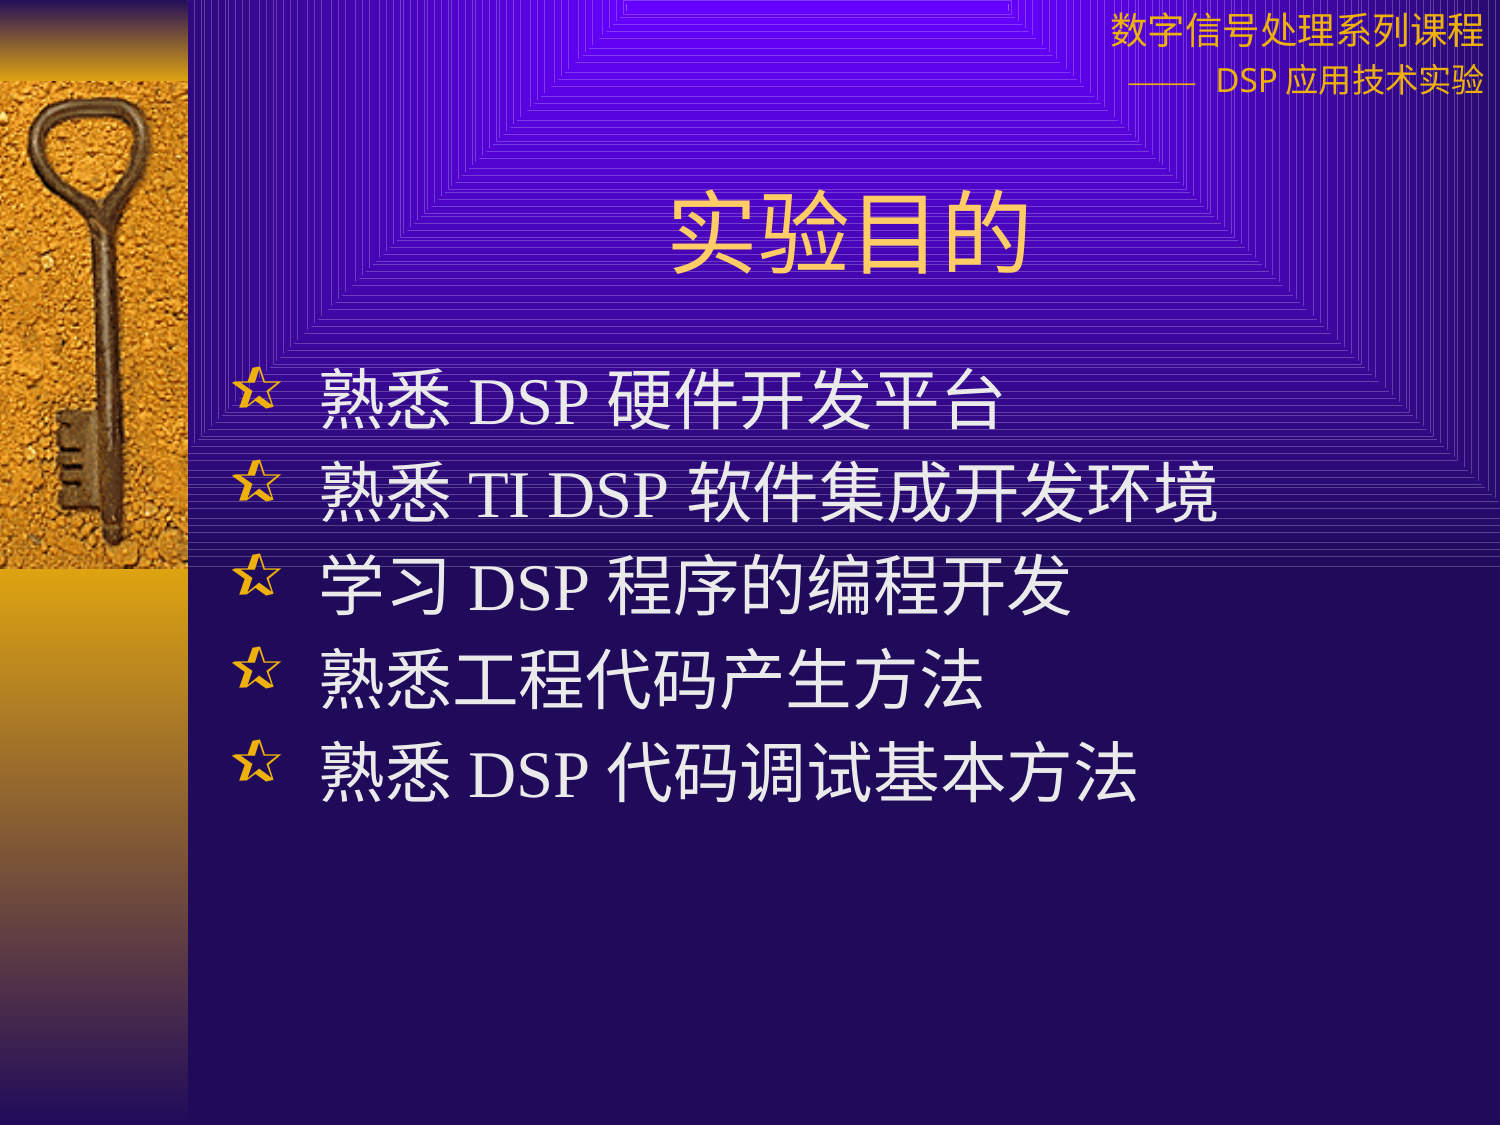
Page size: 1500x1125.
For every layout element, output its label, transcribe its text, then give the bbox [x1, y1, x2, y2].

list 熟悉DSP硬件开发平台 熟悉TI DSP软件集成开发环境 学习DSP程序的编程开发 熟悉工程代码产生方法 熟悉DSP代码调试基本方法 [212, 350, 1488, 1025]
picture [0, 81, 188, 569]
title 实验目的 [212, 137, 1488, 325]
